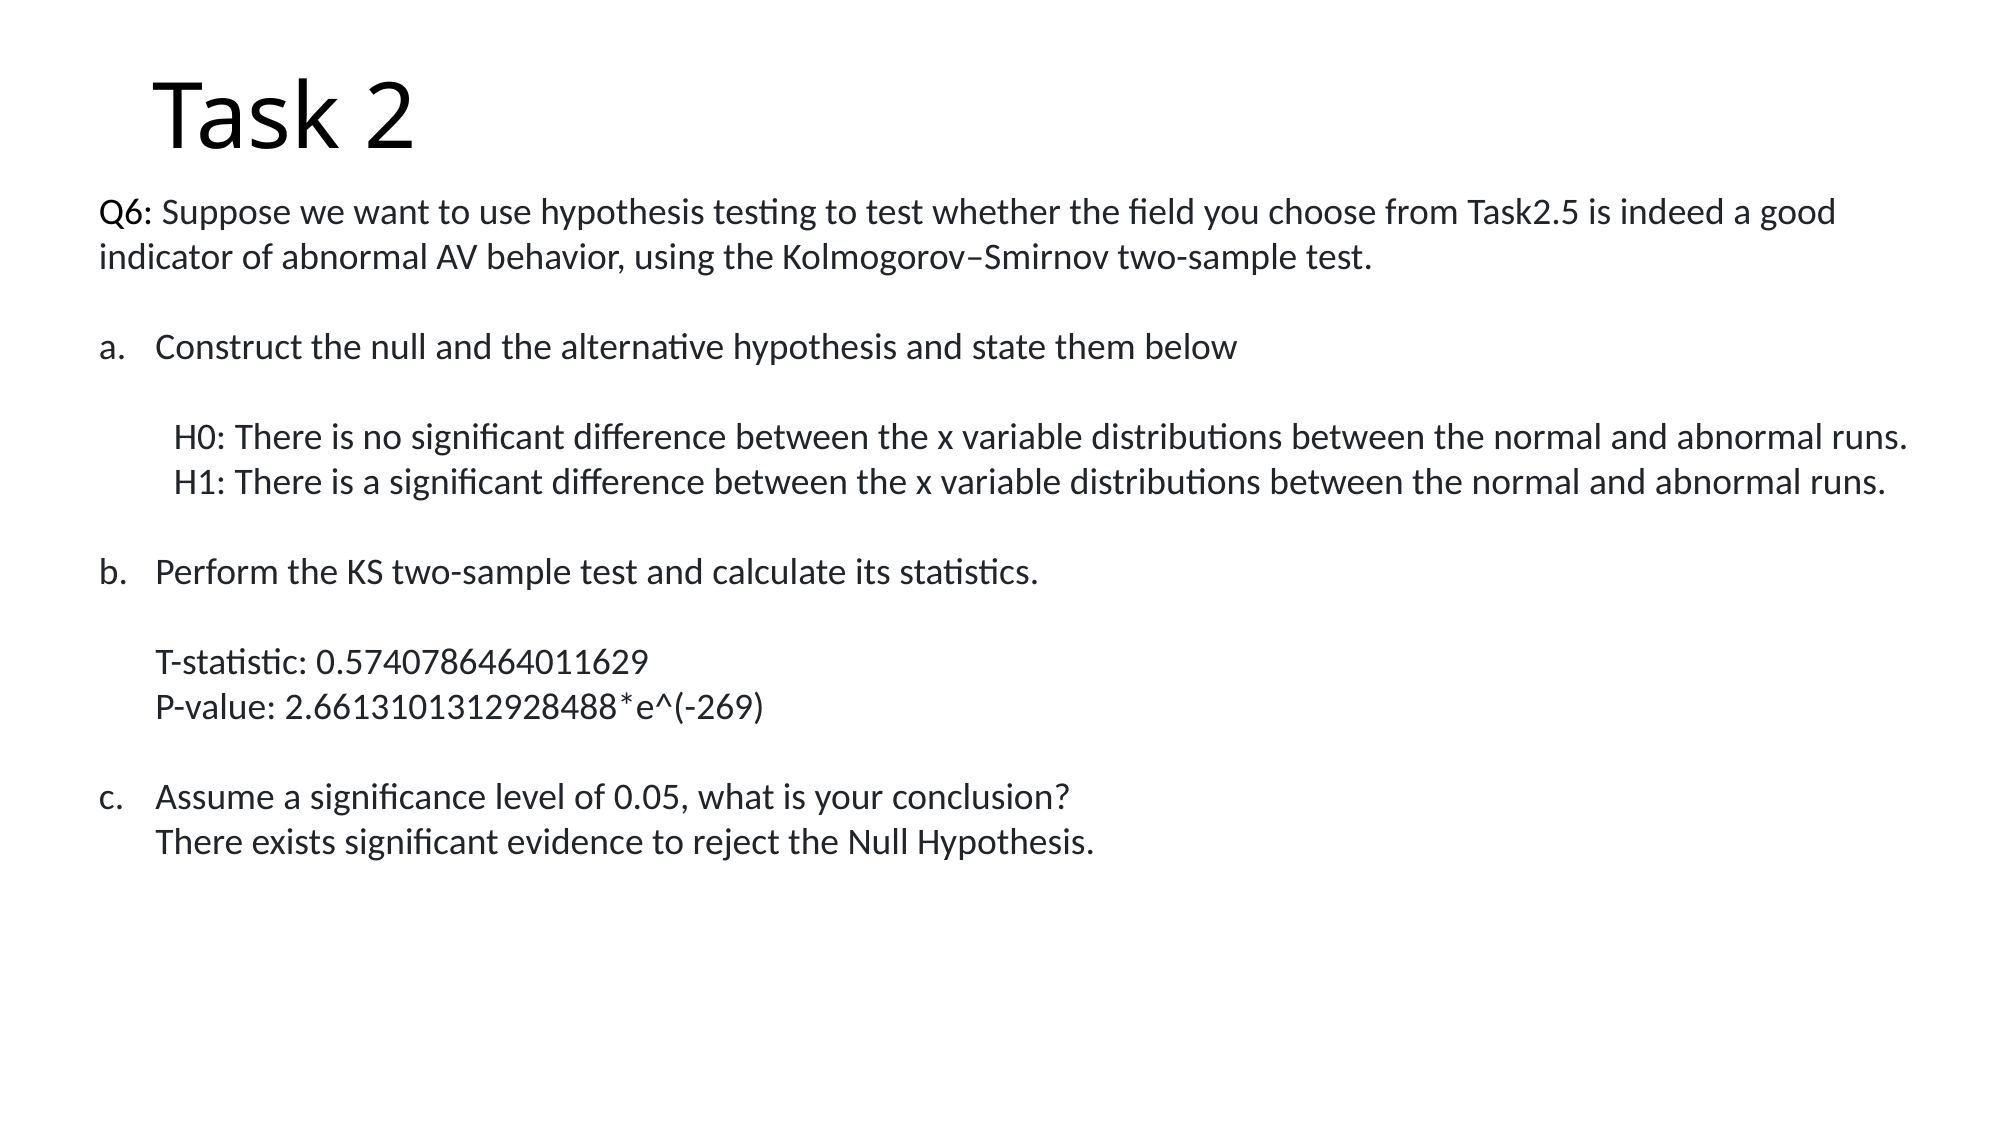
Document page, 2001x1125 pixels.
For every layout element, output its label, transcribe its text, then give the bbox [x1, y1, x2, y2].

title Task 2 [137, 10, 1863, 229]
text_box Q6: Suppose we want to use hypothesis testing to test whether the field you choose from Task2.5 is indeed a good indicator of abnormal AV behavior, using the Kolmogorov–Smirnov two-sample test. Construct the null and the alternative hypothesis and state them below H0: There is no significant difference between the x variable distributions between the normal and abnormal runs. H1: There is a significant difference between the x variable distributions between the normal and abnormal runs. Perform the KS two-sample test and calculate its statistics. T-statistic: 0.5740786464011629 P-value: 2.6613101312928488*e^(-269) Assume a significance level of 0.05, what is your conclusion? There exists significant evidence to reject the Null Hypothesis. [84, 179, 1939, 915]
